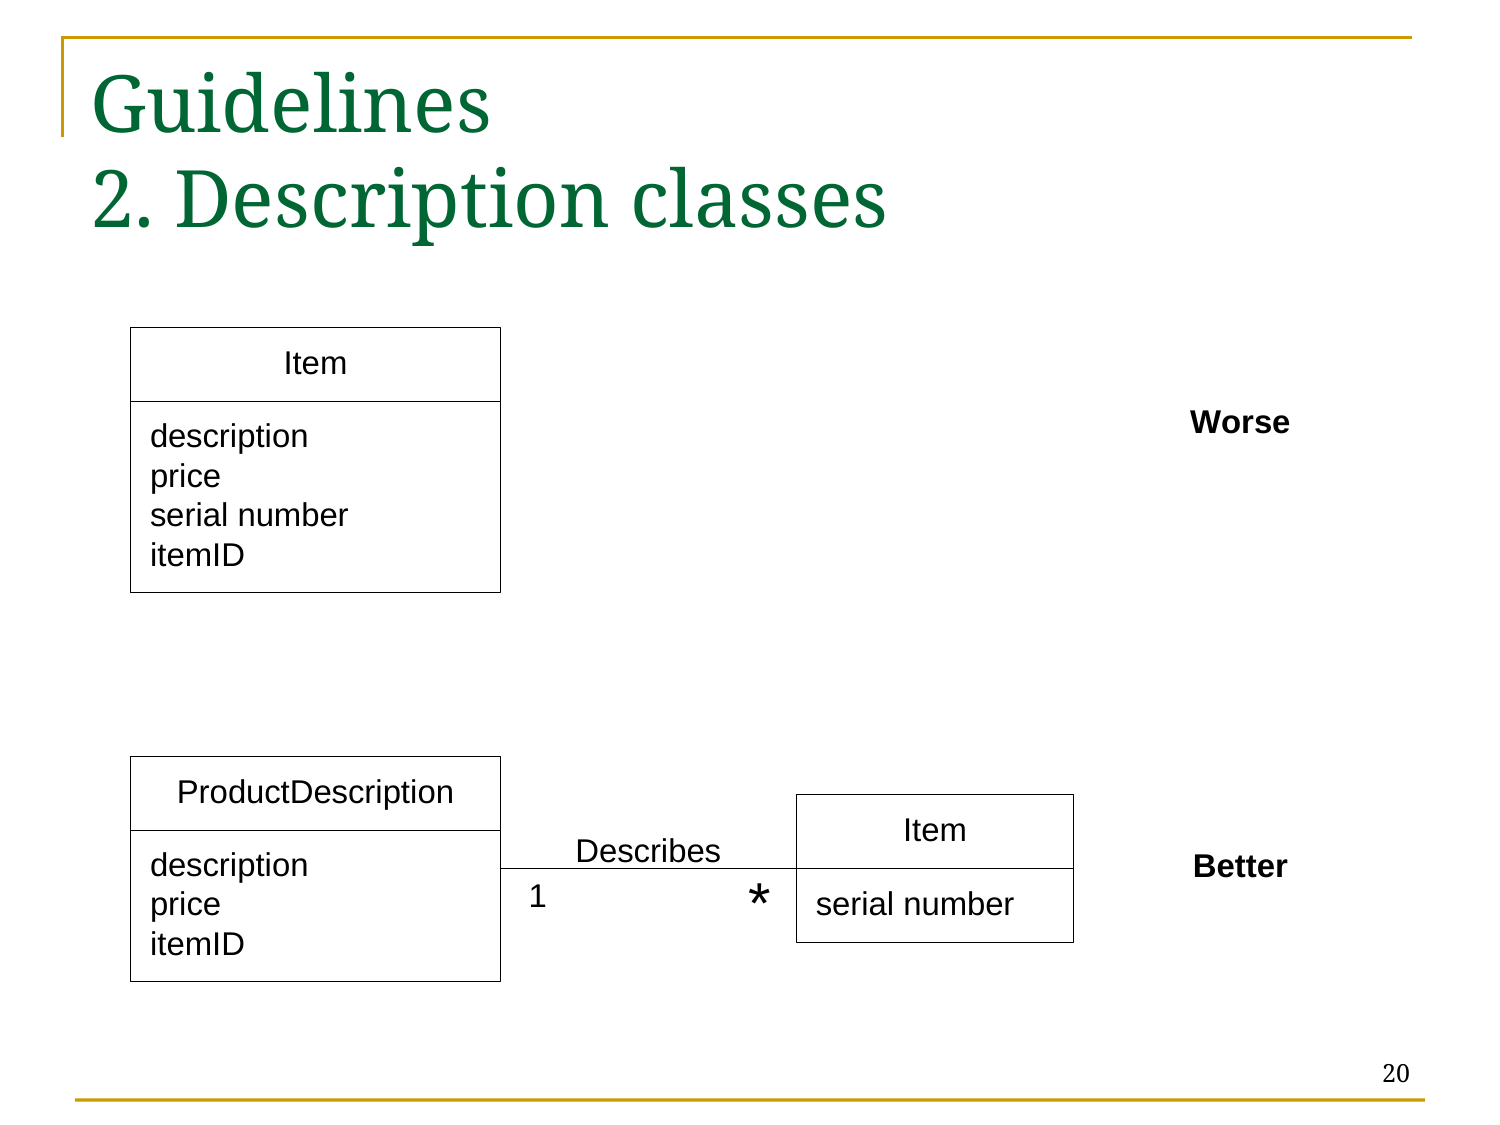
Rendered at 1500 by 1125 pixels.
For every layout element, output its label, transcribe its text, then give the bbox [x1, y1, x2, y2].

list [124, 321, 1351, 988]
title Guidelines 2. Description classes [75, 45, 1425, 233]
slide_number 20 [1074, 1023, 1426, 1100]
